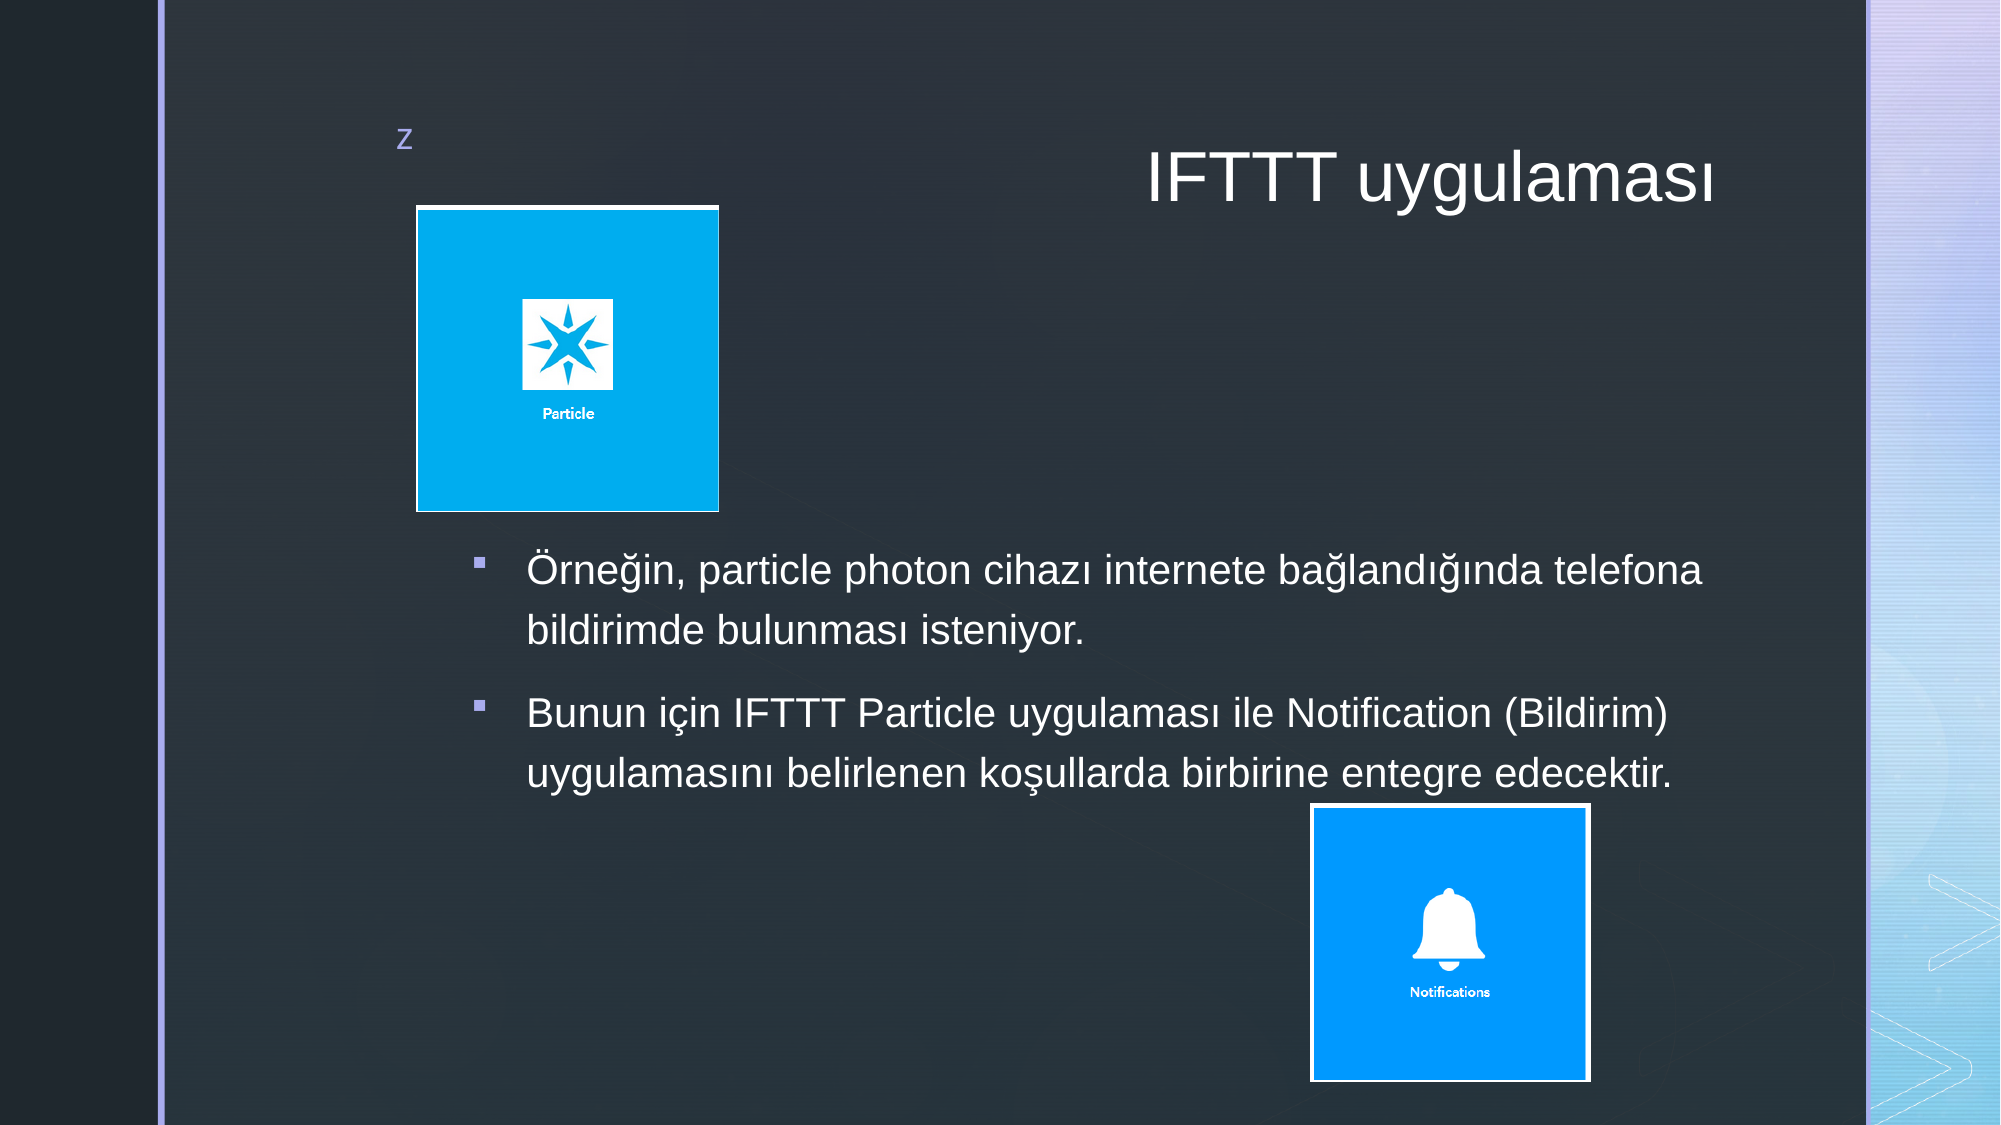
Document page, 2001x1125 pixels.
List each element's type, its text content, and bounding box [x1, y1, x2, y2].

picture [415, 204, 719, 512]
picture [1309, 803, 1591, 1083]
picture [1871, 0, 2001, 1125]
title IFTTT uygulaması [428, 132, 1734, 310]
picture [523, 300, 612, 389]
list Örneğin, particle photon cihazı internete bağlandığında telefona bildirimde bulunması isteniyor. Bunun için IFTTT Particle uygulaması ile Notification (Bildirim) uygulamasını belirlenen koşullarda birbirine entegre edecektir. [454, 336, 1734, 993]
